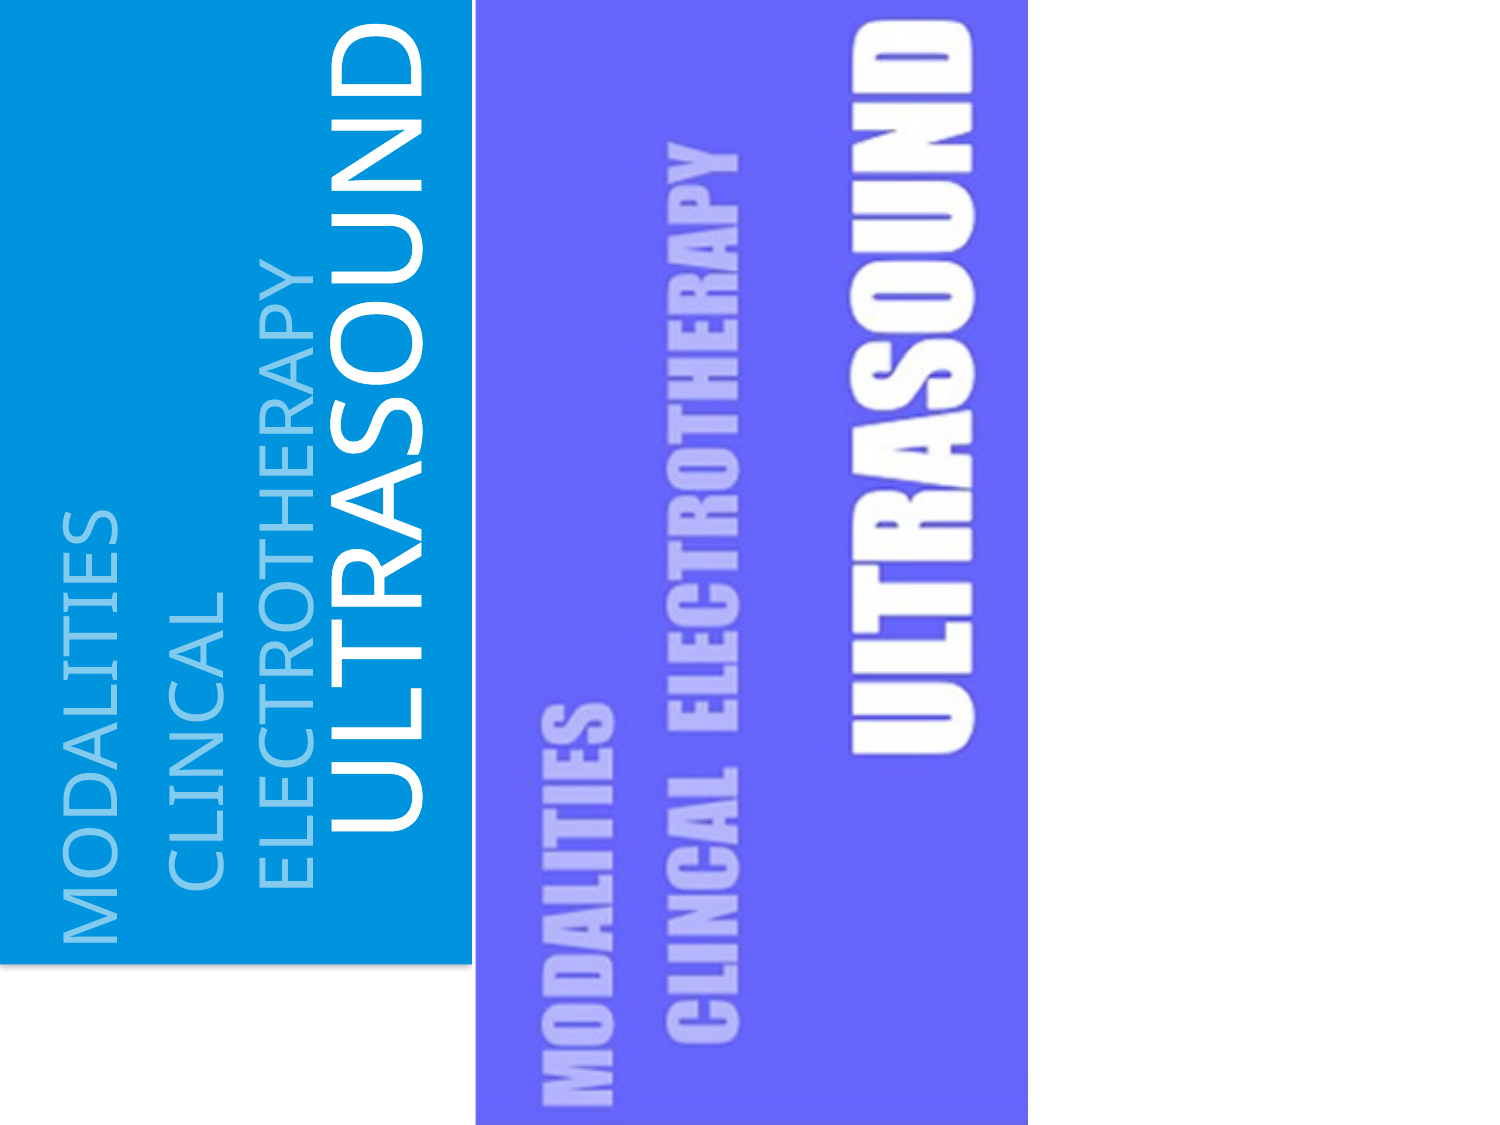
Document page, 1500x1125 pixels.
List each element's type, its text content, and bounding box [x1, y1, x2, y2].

text_box ULTRASOUND [288, 1, 454, 926]
text_box CLINCAL ELECTROTHERAPY [140, 94, 288, 911]
text_box [0, 0, 470, 965]
text_box MODALITIES [34, 148, 140, 965]
picture [472, 0, 1028, 1125]
